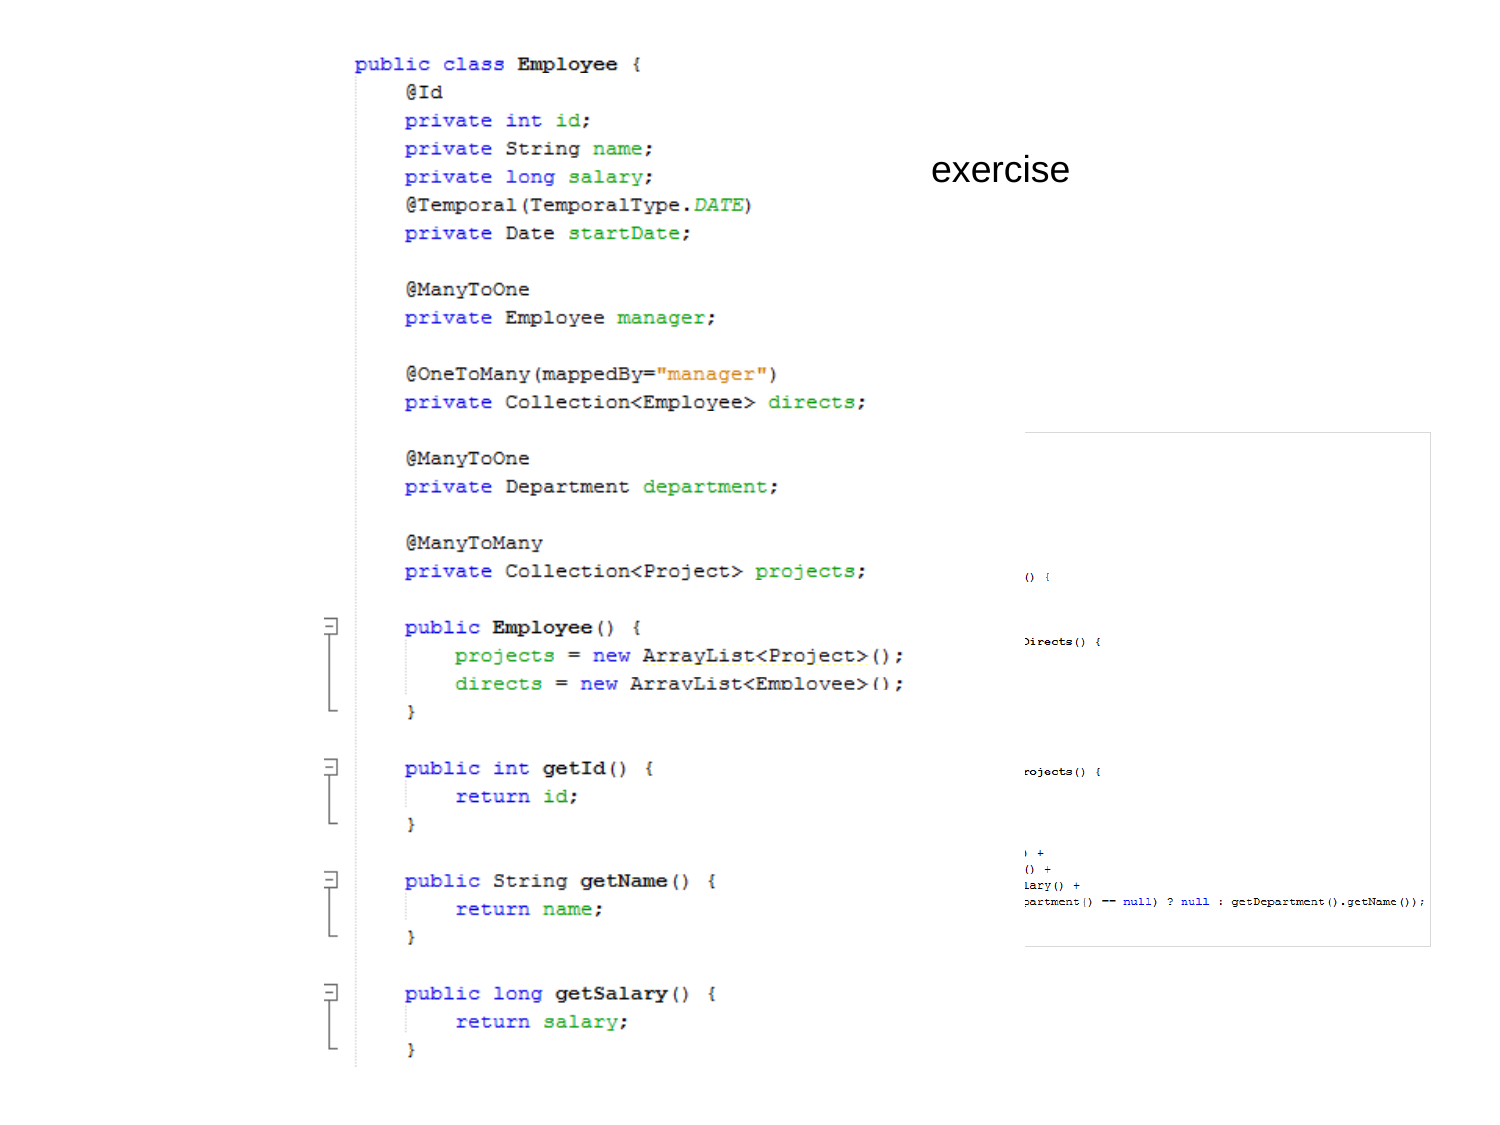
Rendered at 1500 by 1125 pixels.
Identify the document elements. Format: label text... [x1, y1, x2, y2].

text_box exercise [1031, 137, 1086, 197]
picture [324, 50, 1432, 1067]
